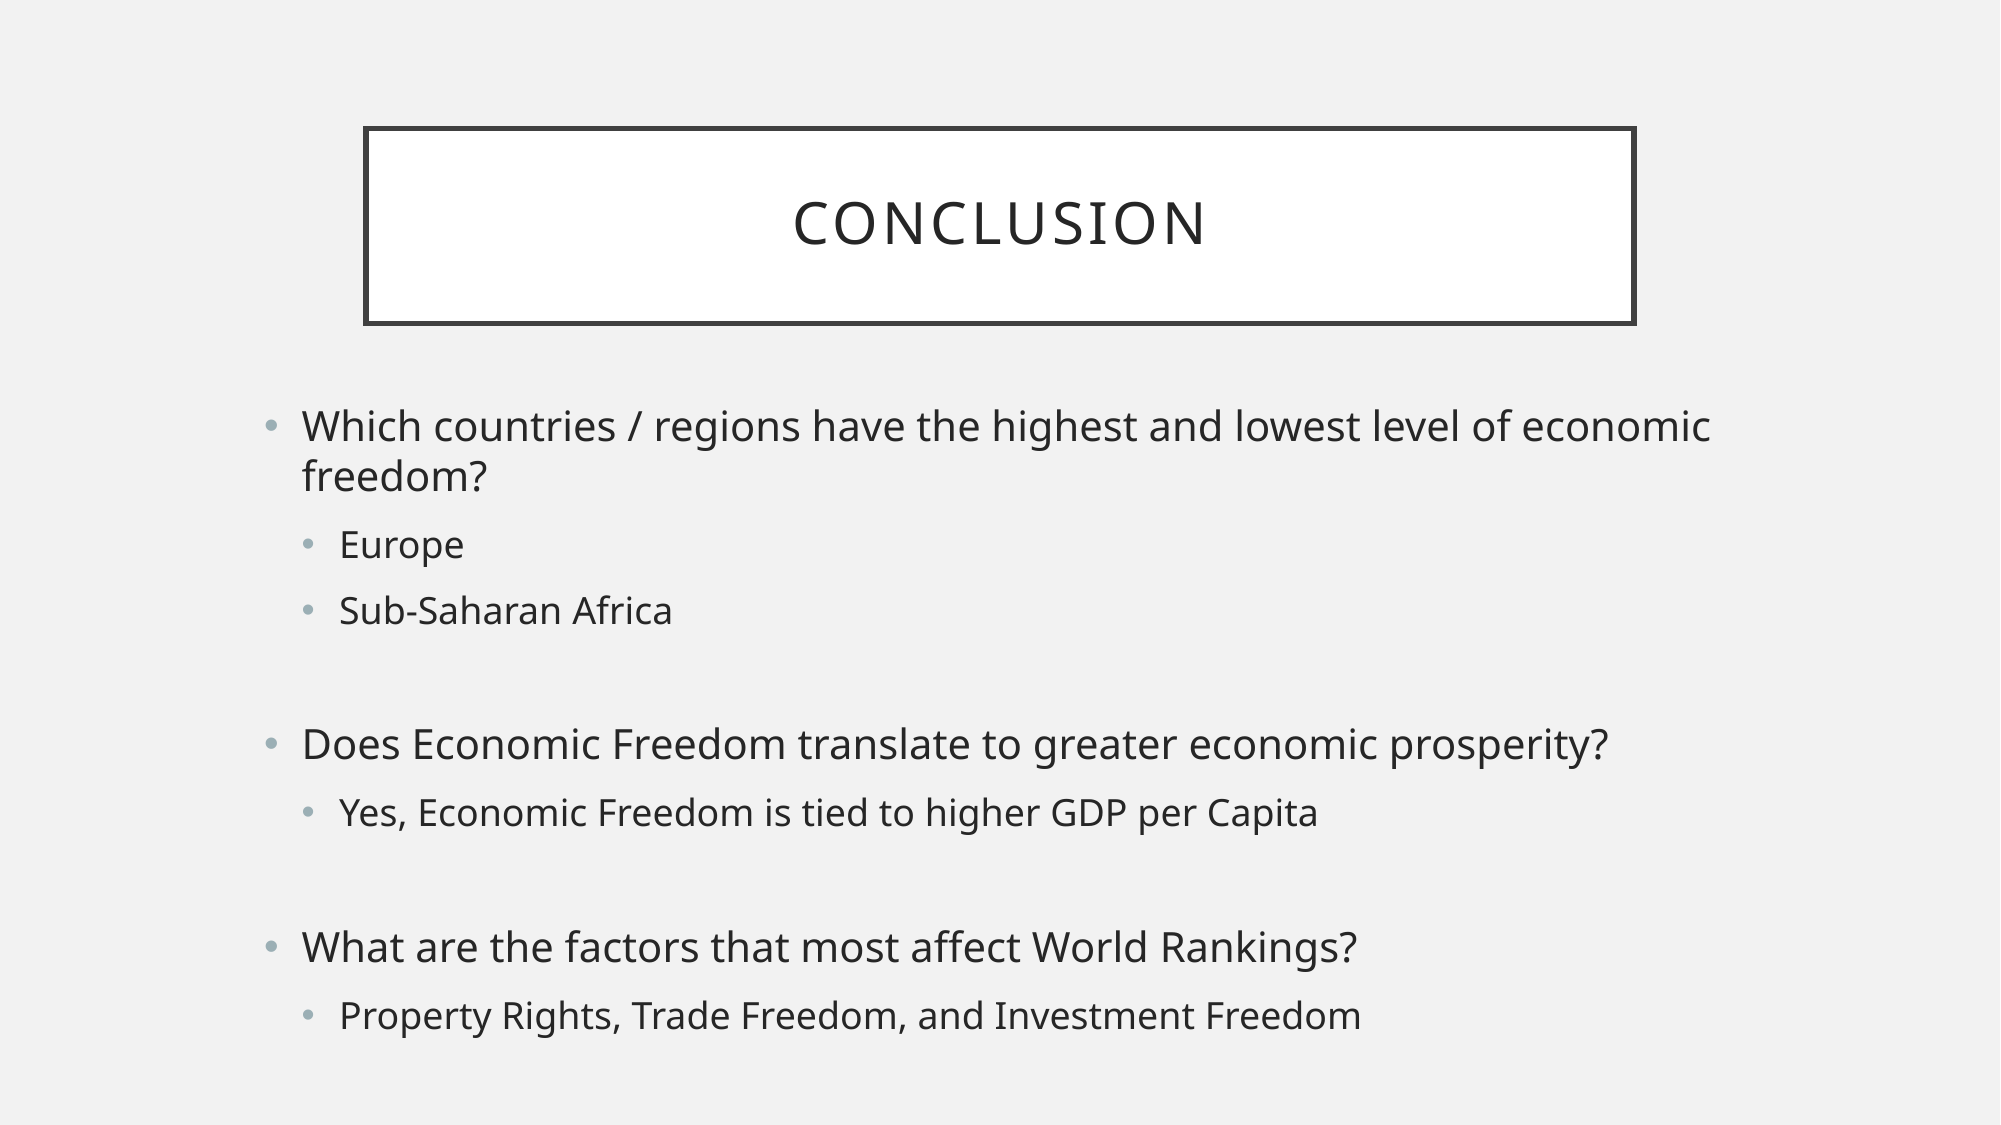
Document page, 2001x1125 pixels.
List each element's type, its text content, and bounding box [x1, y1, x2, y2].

title conclusion [363, 126, 1637, 326]
list Which countries / regions have the highest and lowest level of economic freedom? Europe Sub-Saharan Africa Does Economic Freedom translate to greater economic prosperity? Yes, Economic Freedom is tied to higher GDP per Capita What are the factors that most affect World Rankings? Property Rights, Trade Freedom, and Investment Freedom [249, 392, 1750, 1074]
